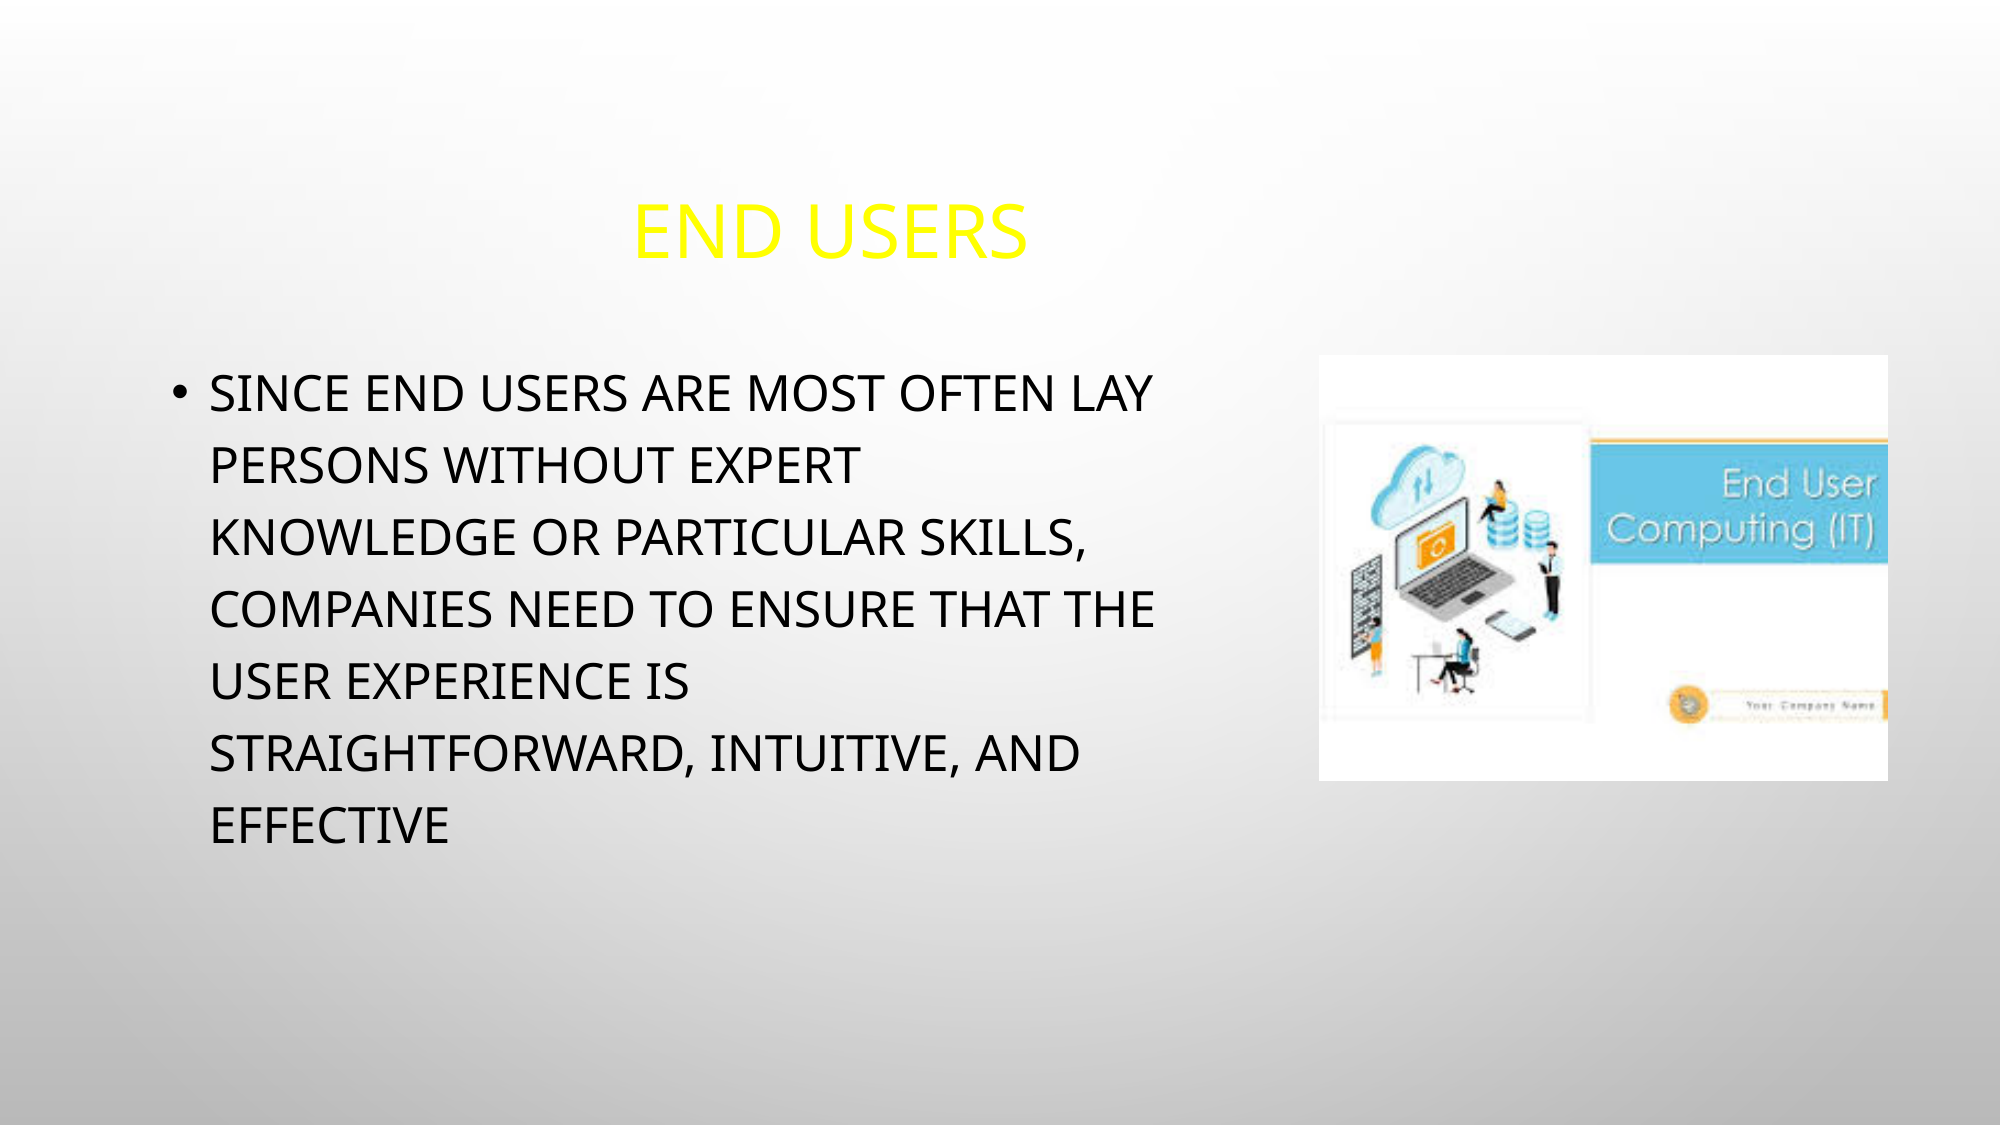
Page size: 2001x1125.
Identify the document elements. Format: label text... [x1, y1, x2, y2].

picture [0, 0, 2000, 1125]
title End users [0, 114, 1662, 354]
list Since end users are most often lay persons without expert knowledge or particular skills, companies need to ensure that the user experience is straightforward, intuitive, and effective [156, 313, 1187, 972]
